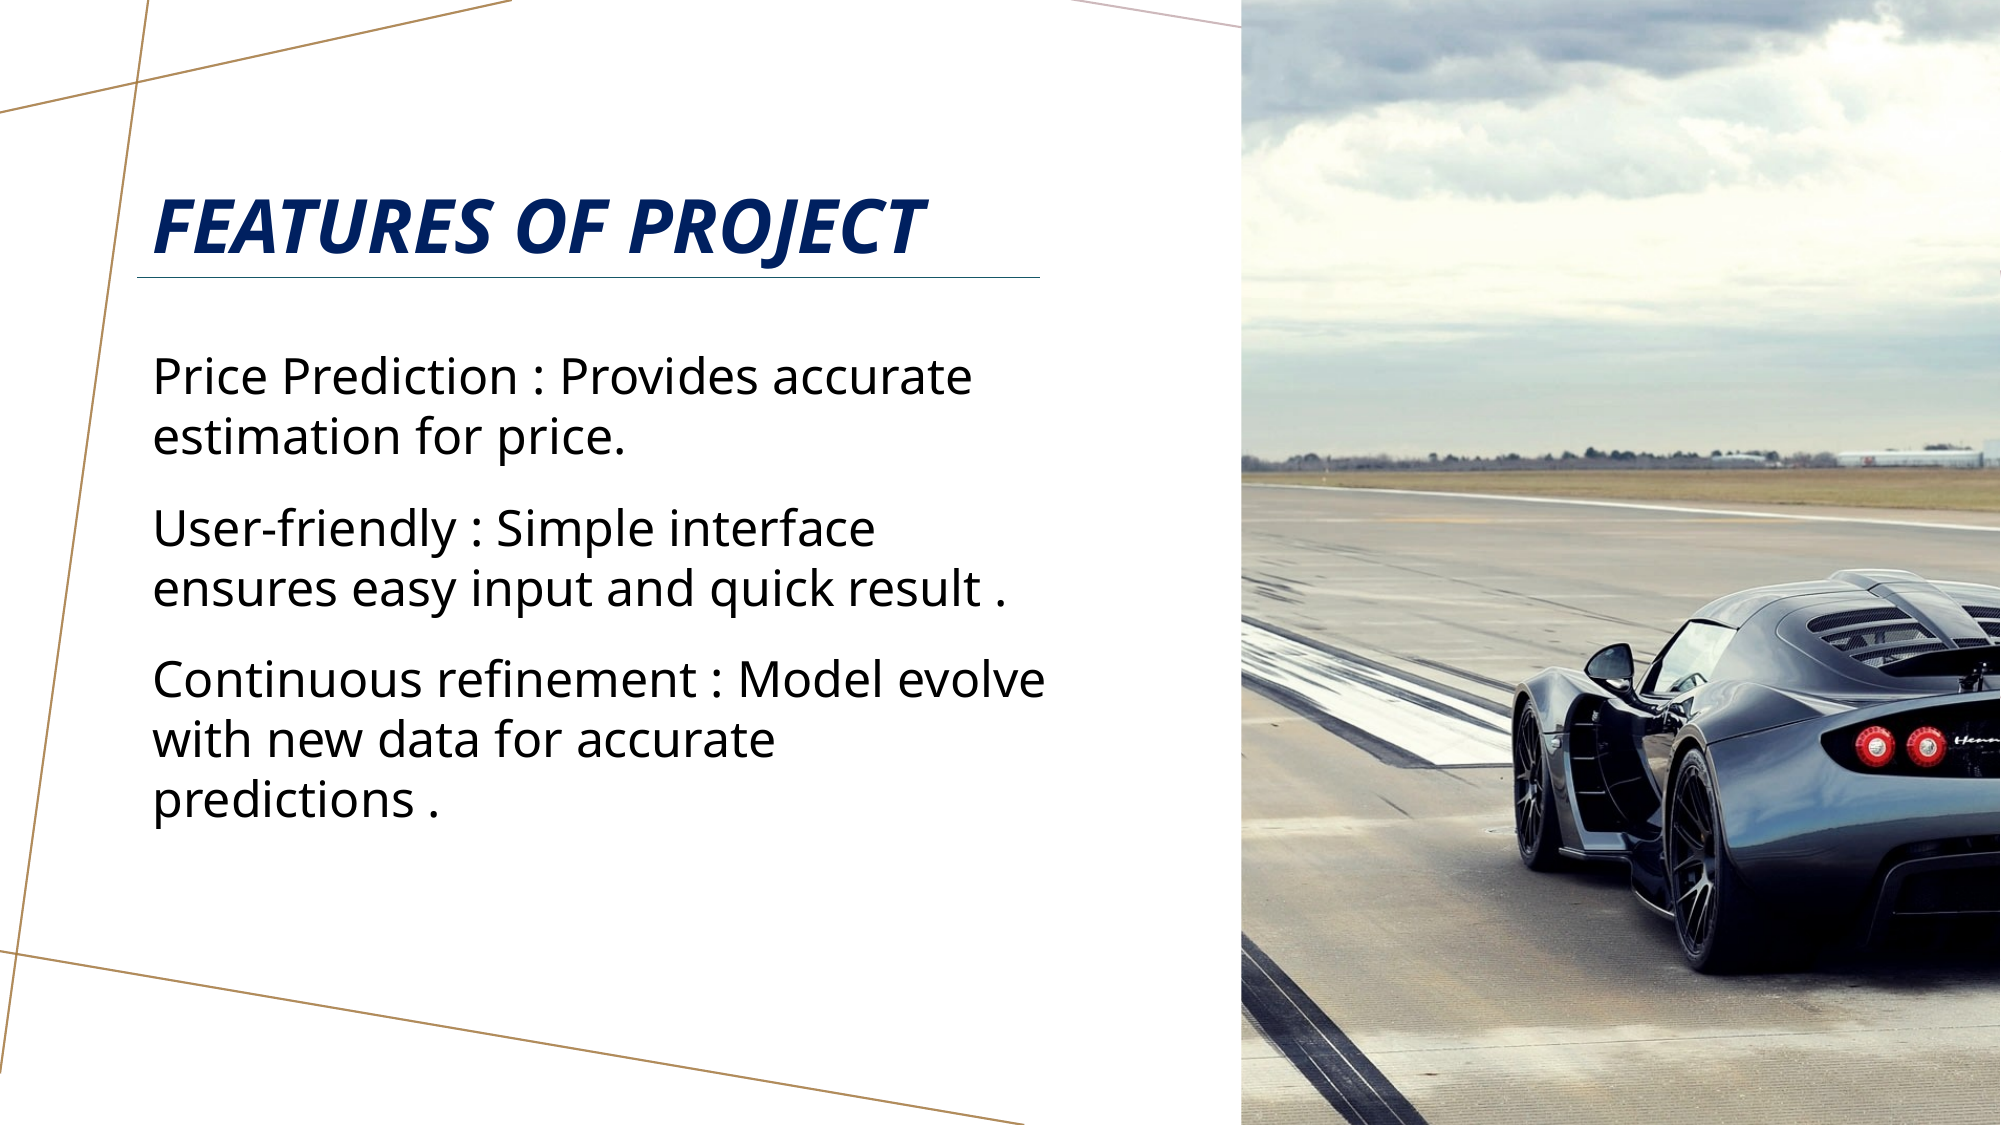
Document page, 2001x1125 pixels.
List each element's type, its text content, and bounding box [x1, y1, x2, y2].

title Features of project [137, 59, 1228, 278]
picture [1241, 0, 2000, 1125]
list Price Prediction : Provides accurate estimation for price. User-friendly : Simple interface ensures easy input and quick result . Continuous refinement : Model evolve with new data for accurate predictions . [137, 337, 1086, 1005]
